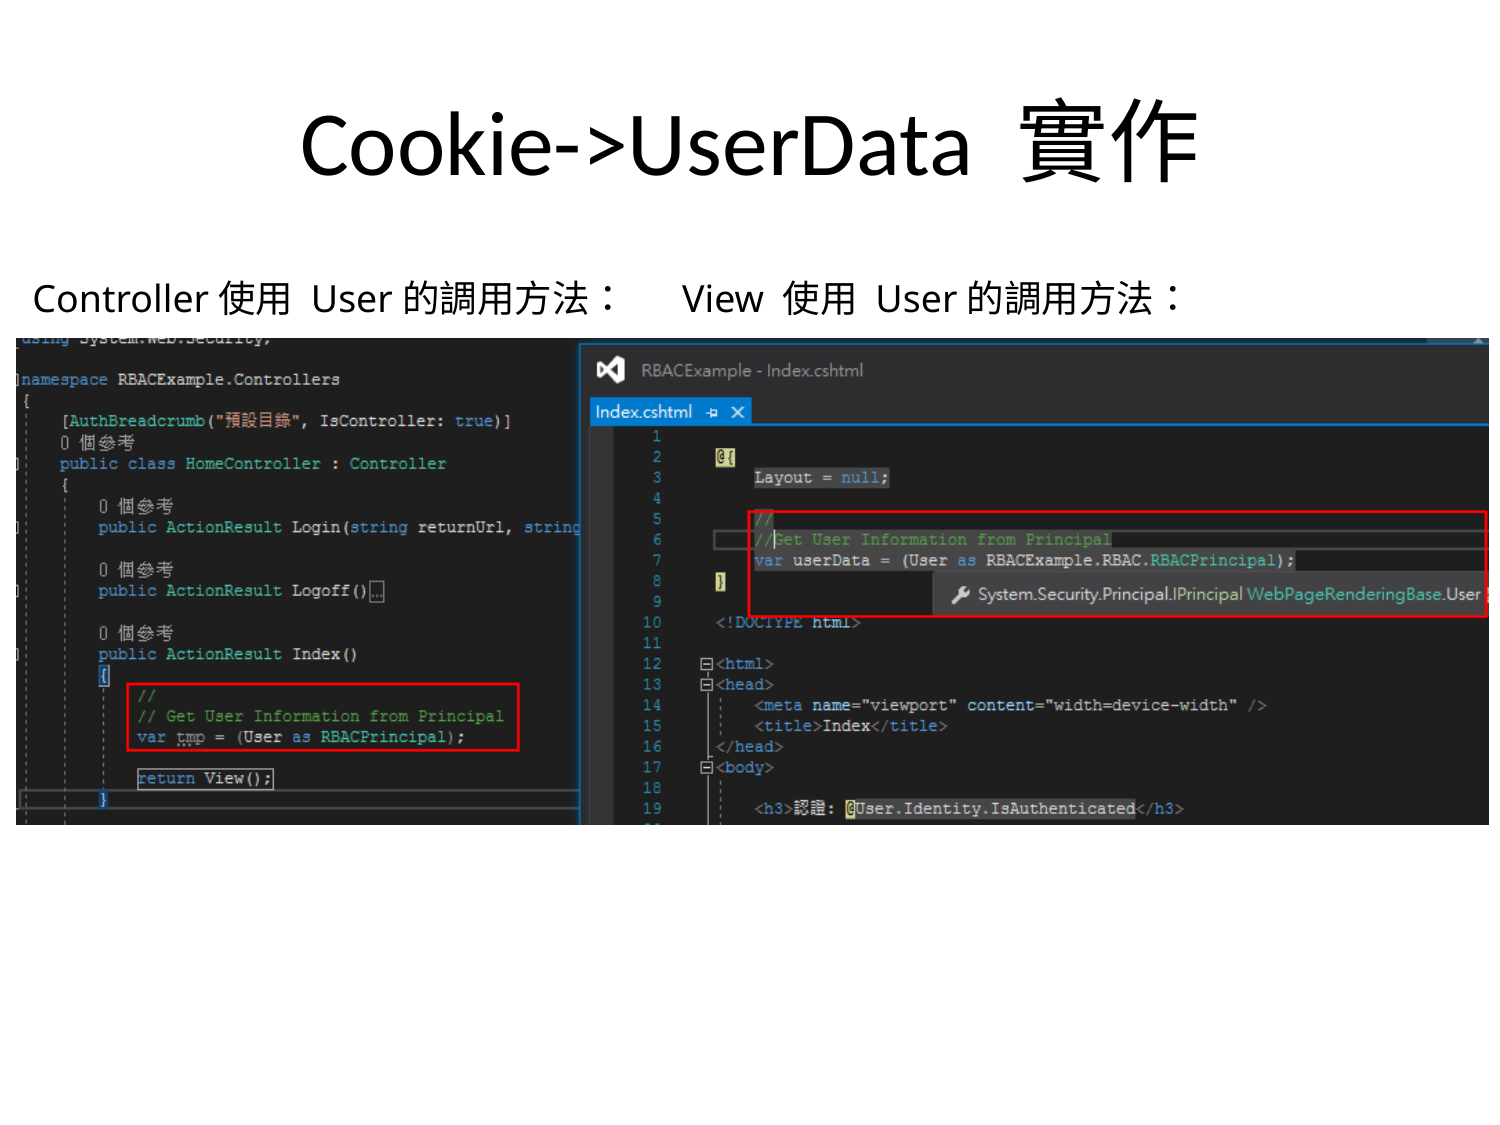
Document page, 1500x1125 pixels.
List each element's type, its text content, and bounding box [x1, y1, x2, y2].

text_box Controller使用 User的調用方法： [17, 267, 609, 327]
picture [16, 337, 1489, 826]
title Cookie->UserData 實作 [75, 45, 1425, 233]
text_box View 使用 User的調用方法： [667, 267, 1205, 327]
